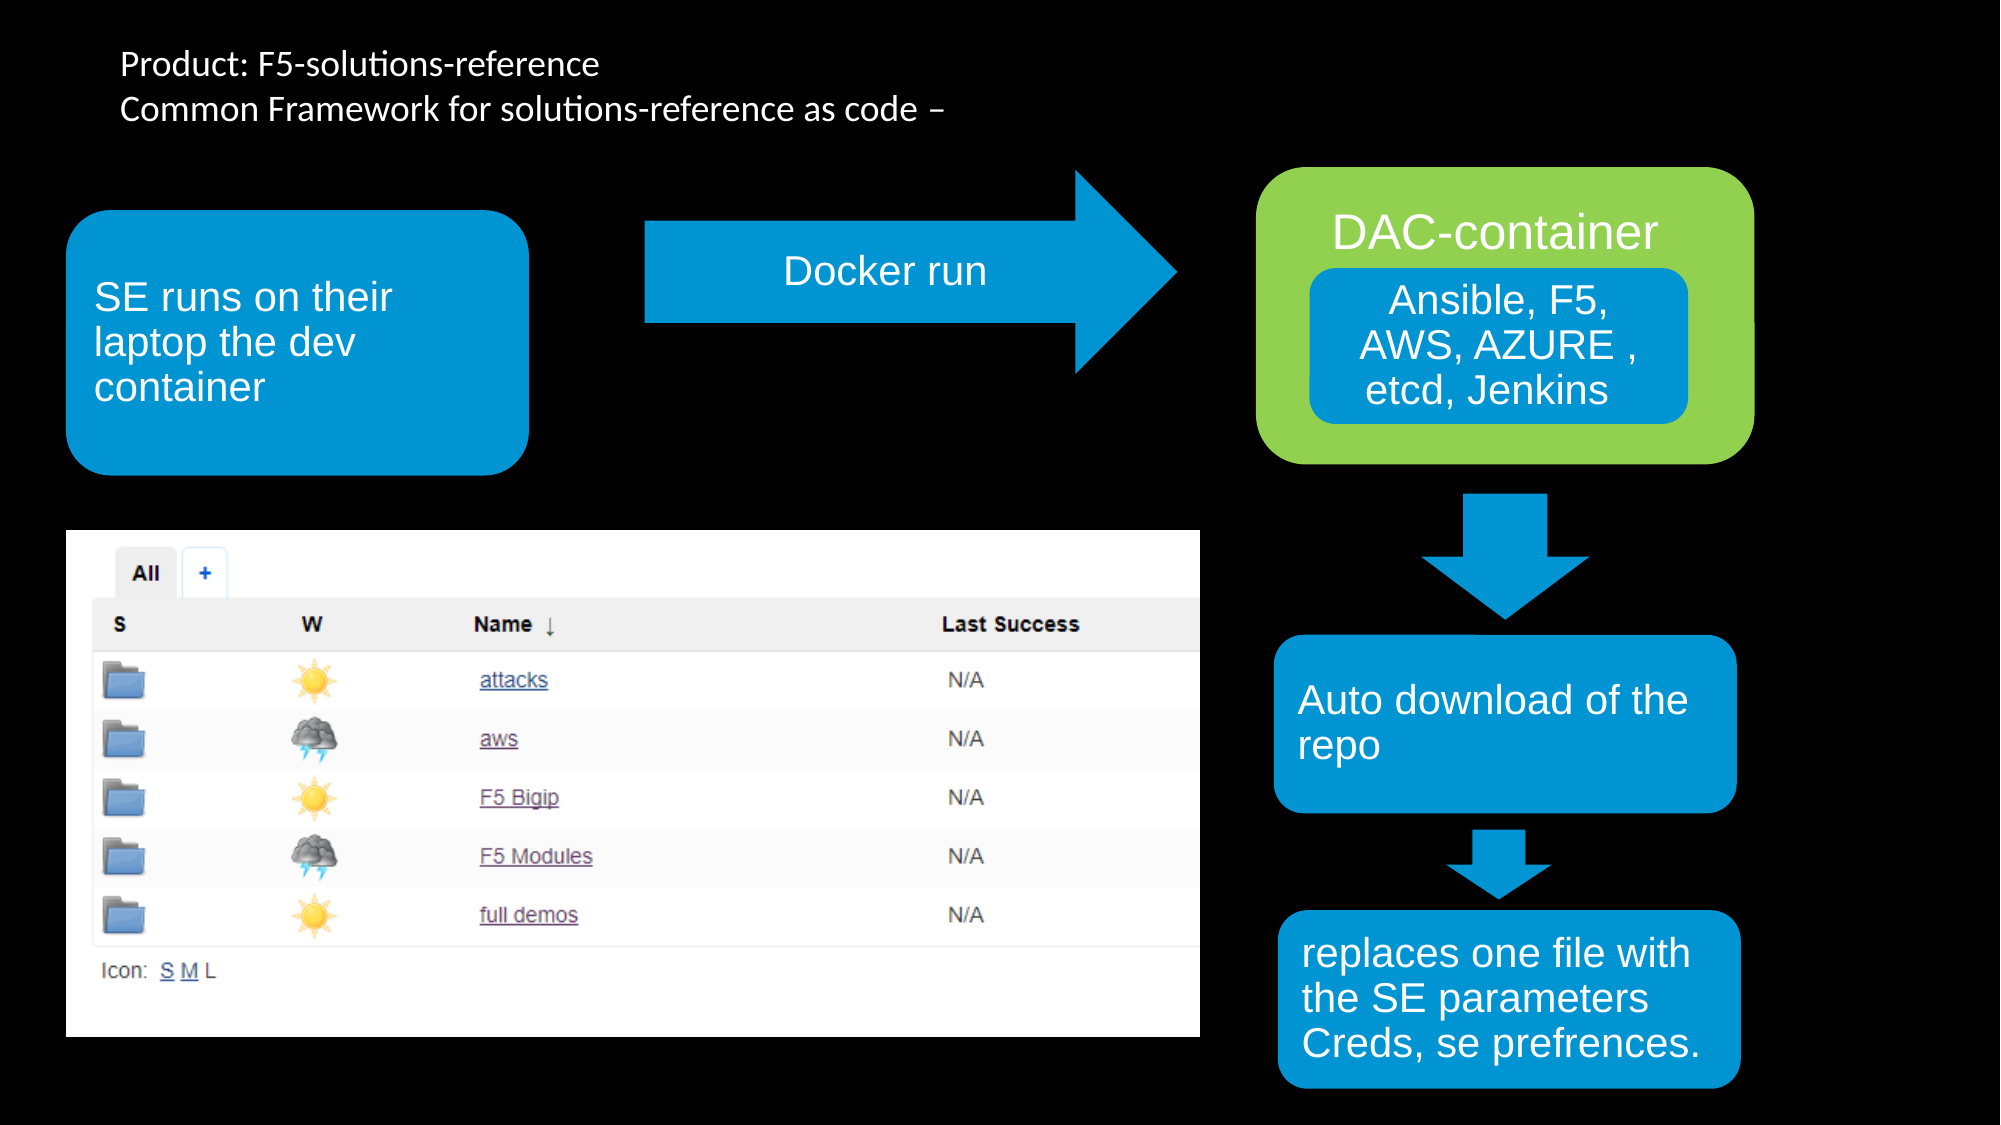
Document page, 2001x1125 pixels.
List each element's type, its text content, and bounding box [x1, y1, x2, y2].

text_box [1442, 828, 1556, 901]
text_box Auto download of the repo [1272, 633, 1738, 815]
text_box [66, 166, 1755, 476]
text_box [1417, 492, 1593, 622]
text_box replaces one file with the SE parameters Creds, se prefrences. [1276, 909, 1742, 1090]
text_box Product: F5-solutions-reference Common Framework for solutions-reference as code – [105, 31, 1106, 136]
picture [66, 530, 1200, 1037]
